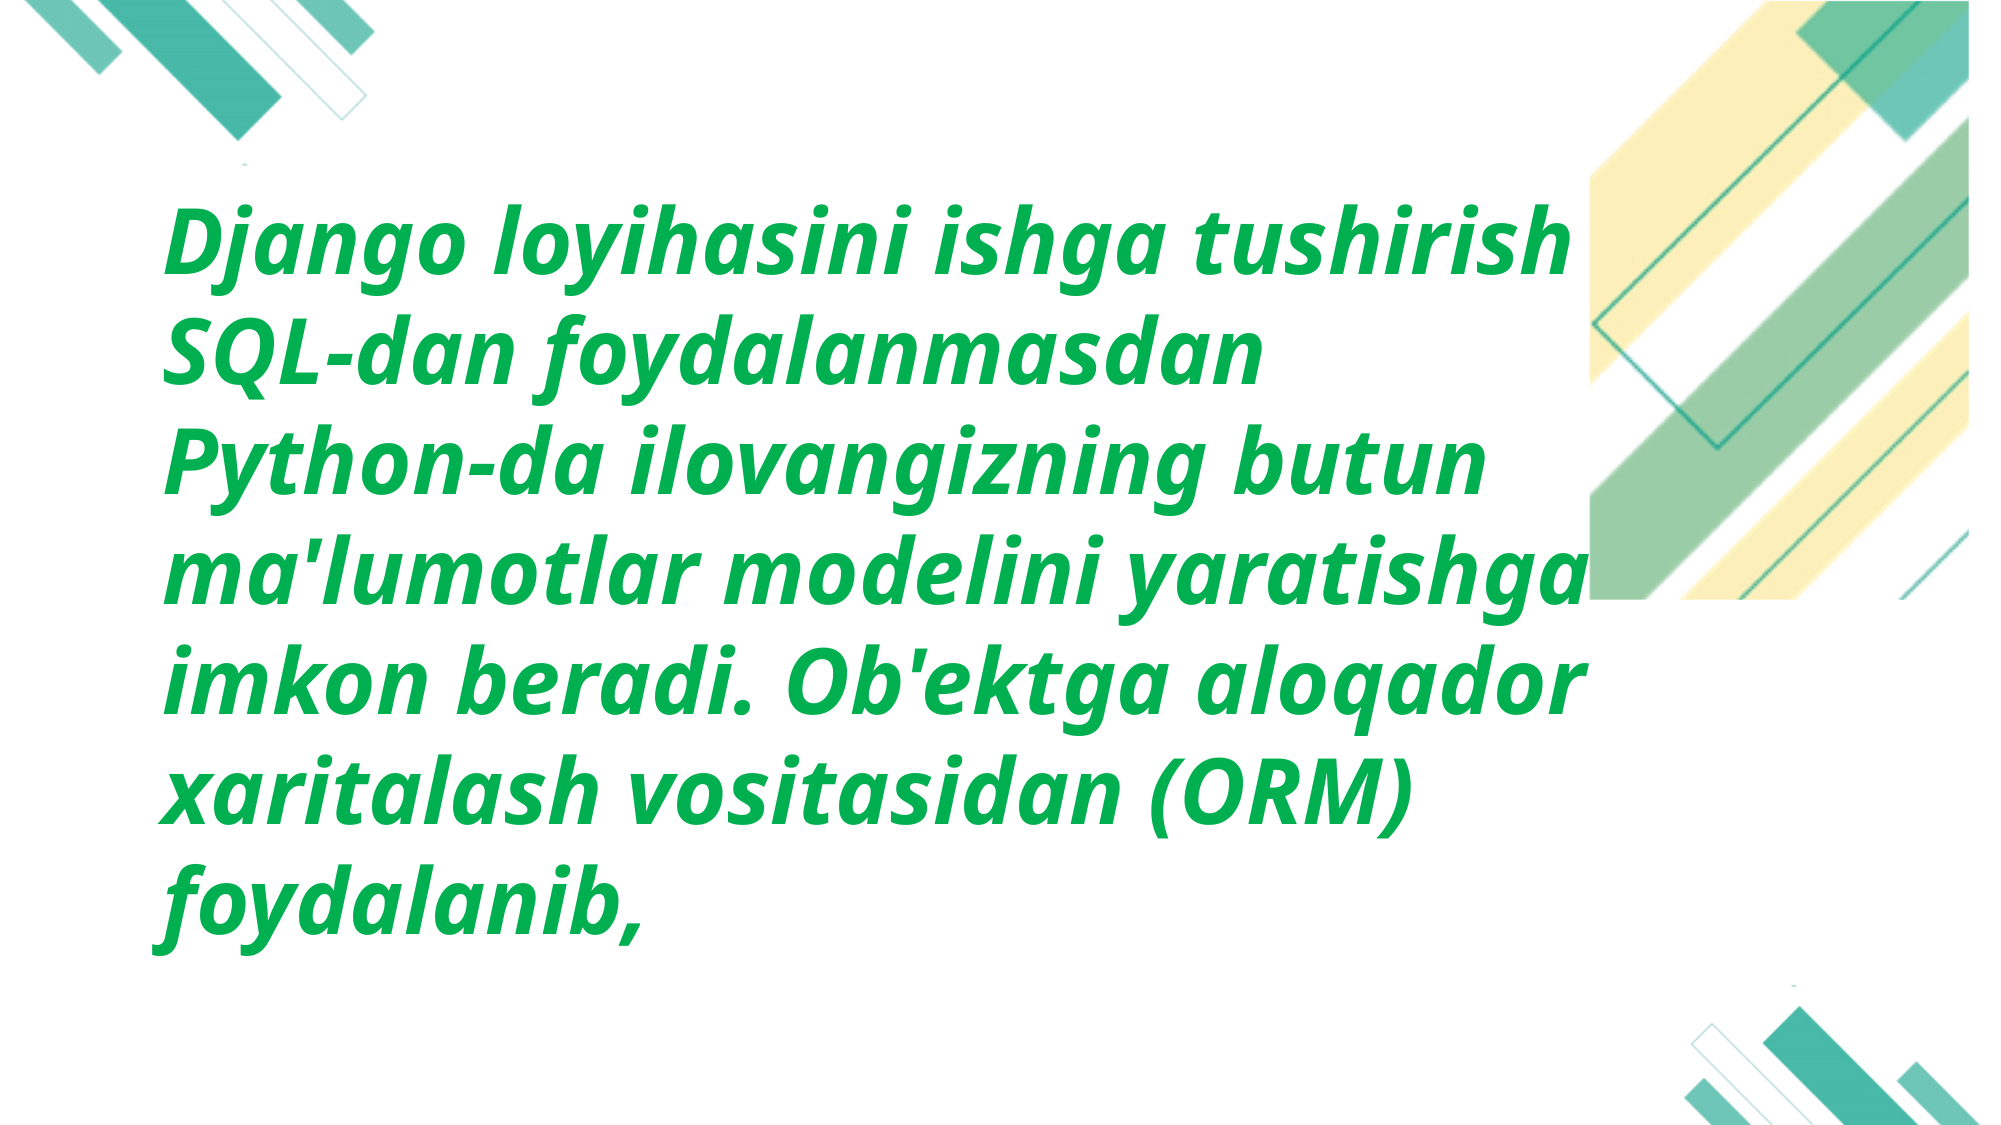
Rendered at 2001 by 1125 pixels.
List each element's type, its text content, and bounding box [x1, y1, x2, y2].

picture [0, 0, 425, 166]
picture [1641, 985, 2000, 1125]
text_box Django loyihasini ishga tushirish SQL-dan foydalanmasdan Python-da ilovangizning butun ma'lumotlar modelini yaratishga imkon beradi. Ob'ektga aloqador xaritalash vositasidan (ORM) foydalanib, [147, 175, 1642, 961]
picture [1478, 2, 2000, 599]
